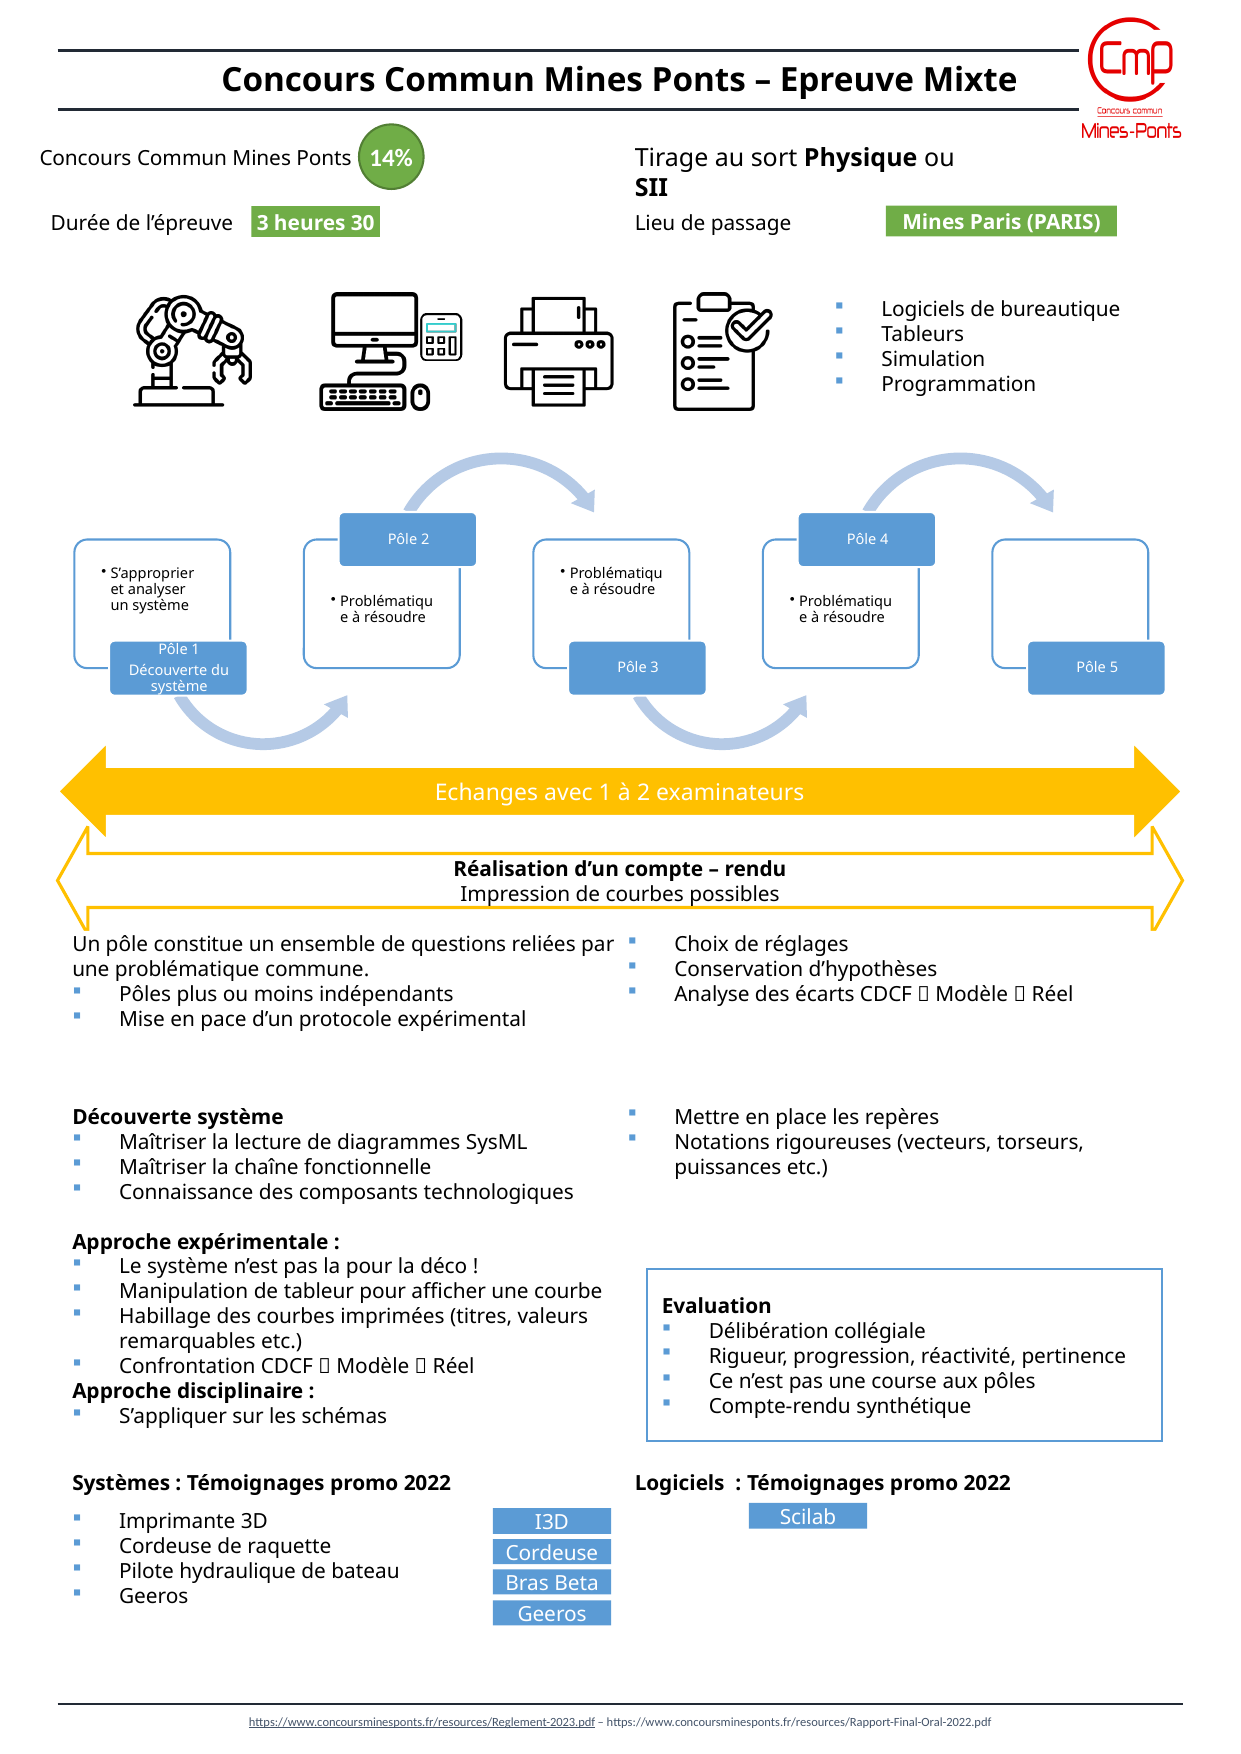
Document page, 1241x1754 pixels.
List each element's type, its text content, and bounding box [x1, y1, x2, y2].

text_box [24, 124, 434, 189]
text_box Un pôle constitue un ensemble de questions reliées par une problématique commune. Pôles plus ou moins indépendants Mise en pace d’un protocole expérimental Choix de réglages Conservation d’hypothèses Analyse des écarts CDCF  Modèle  Réel [56, 930, 1183, 1040]
text_box 3 heures 30 [250, 205, 381, 238]
text_box Réalisation d’un compte – rendu Impression de courbes possibles [56, 825, 1184, 930]
text_box https://www.concoursminesponts.fr/resources/Reglement-2023.pdf – https://www.concoursminesponts.fr/resources/Rapport-Final-Oral-2022.pdf [57, 1706, 1183, 1737]
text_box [133, 288, 1174, 411]
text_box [57, 1461, 1174, 1626]
text_box Concours Commun Mines Ponts – Epreuve Mixte [57, 51, 1079, 106]
text_box Evaluation Délibération collégiale Rigueur, progression, réactivité, pertinence Ce n’est pas une course aux pôles Compte-rendu synthétique [646, 1268, 1163, 1442]
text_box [57, 472, 1183, 735]
text_box Mines Paris (PARIS) [885, 205, 1118, 237]
text_box Lieu de passage [620, 210, 886, 242]
text_box Durée de l’épreuve [35, 202, 324, 242]
picture [1079, 15, 1183, 140]
text_box Echanges avec 1 à 2 examinateurs [55, 737, 1185, 846]
text_box Tirage au sort Physique ou SII [620, 134, 997, 210]
text_box Découverte système Maîtriser la lecture de diagrammes SysML Maîtriser la chaîne fonctionnelle Connaissance des composants technologiques Approche expérimentale : Le système n’est pas la pour la déco ! Manipulation de tableur pour afficher une courbe Habillage des courbes imprimées (titres, valeurs remarquables etc.) Confrontation CDCF  Modèle  Réel Approche disciplinaire : S’appliquer sur les schémas Mettre en place les repères Notations rigoureuses (vecteurs, torseurs, puissances etc.) [56, 1102, 1183, 1433]
